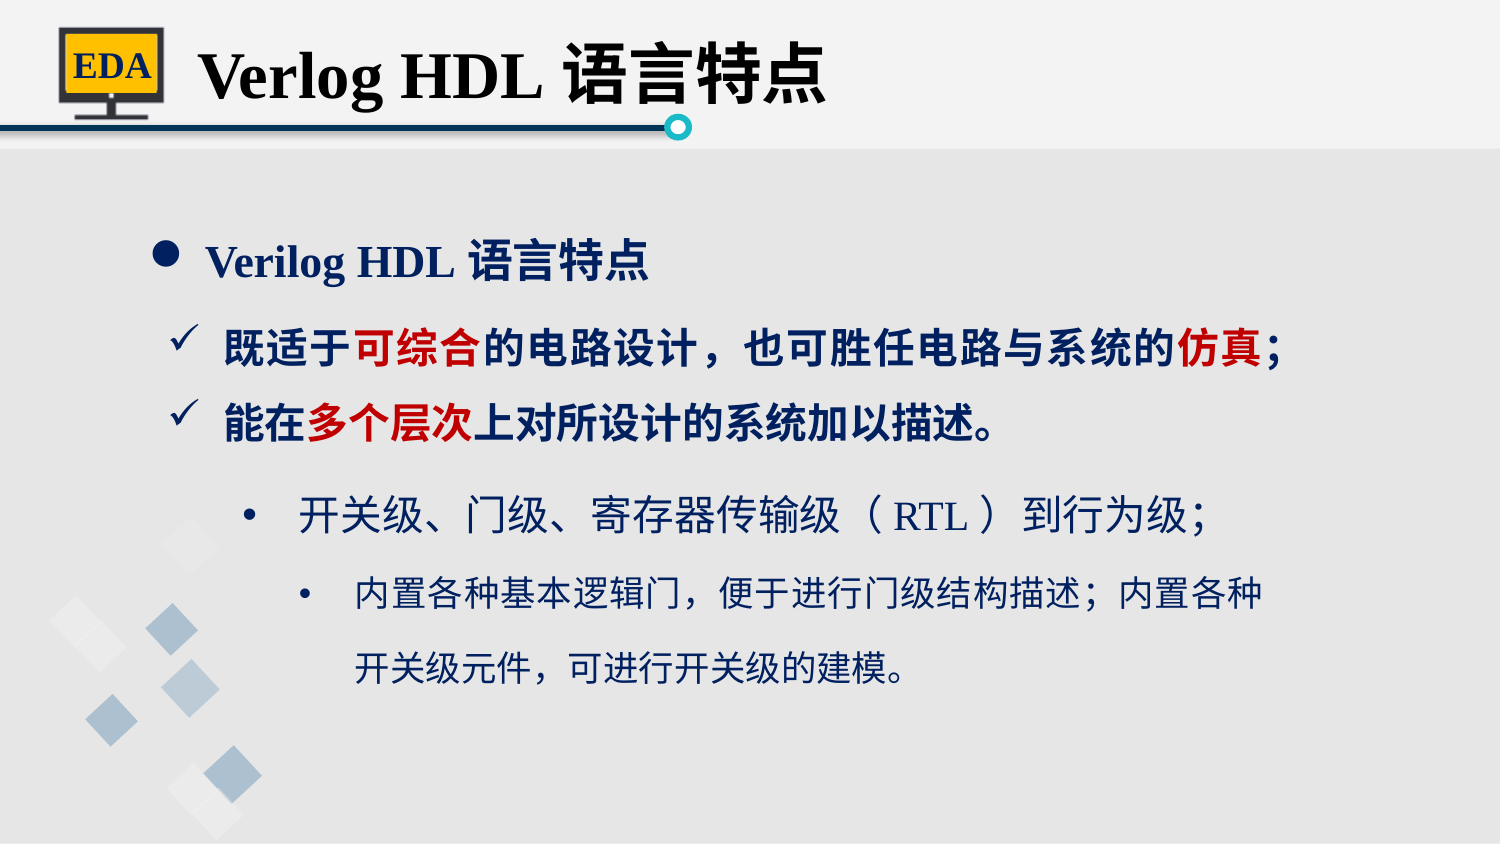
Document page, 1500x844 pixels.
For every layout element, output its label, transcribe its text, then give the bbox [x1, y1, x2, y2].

text_box Verlog HDL语言特点 [182, 0, 1476, 159]
text_box 既适于可综合的电路设计，也可胜任电路与系统的仿真； 能在多个层次上对所设计的系统加以描述。 [96, 289, 1279, 456]
text_box Verilog HDL语言特点 [96, 196, 1279, 289]
text_box 开关级、门级、寄存器传输级（RTL）到行为级； 内置各种基本逻辑门，便于进行门级结构描述；内置各种开关级元件，可进行开关级的建模。 [96, 456, 1279, 702]
